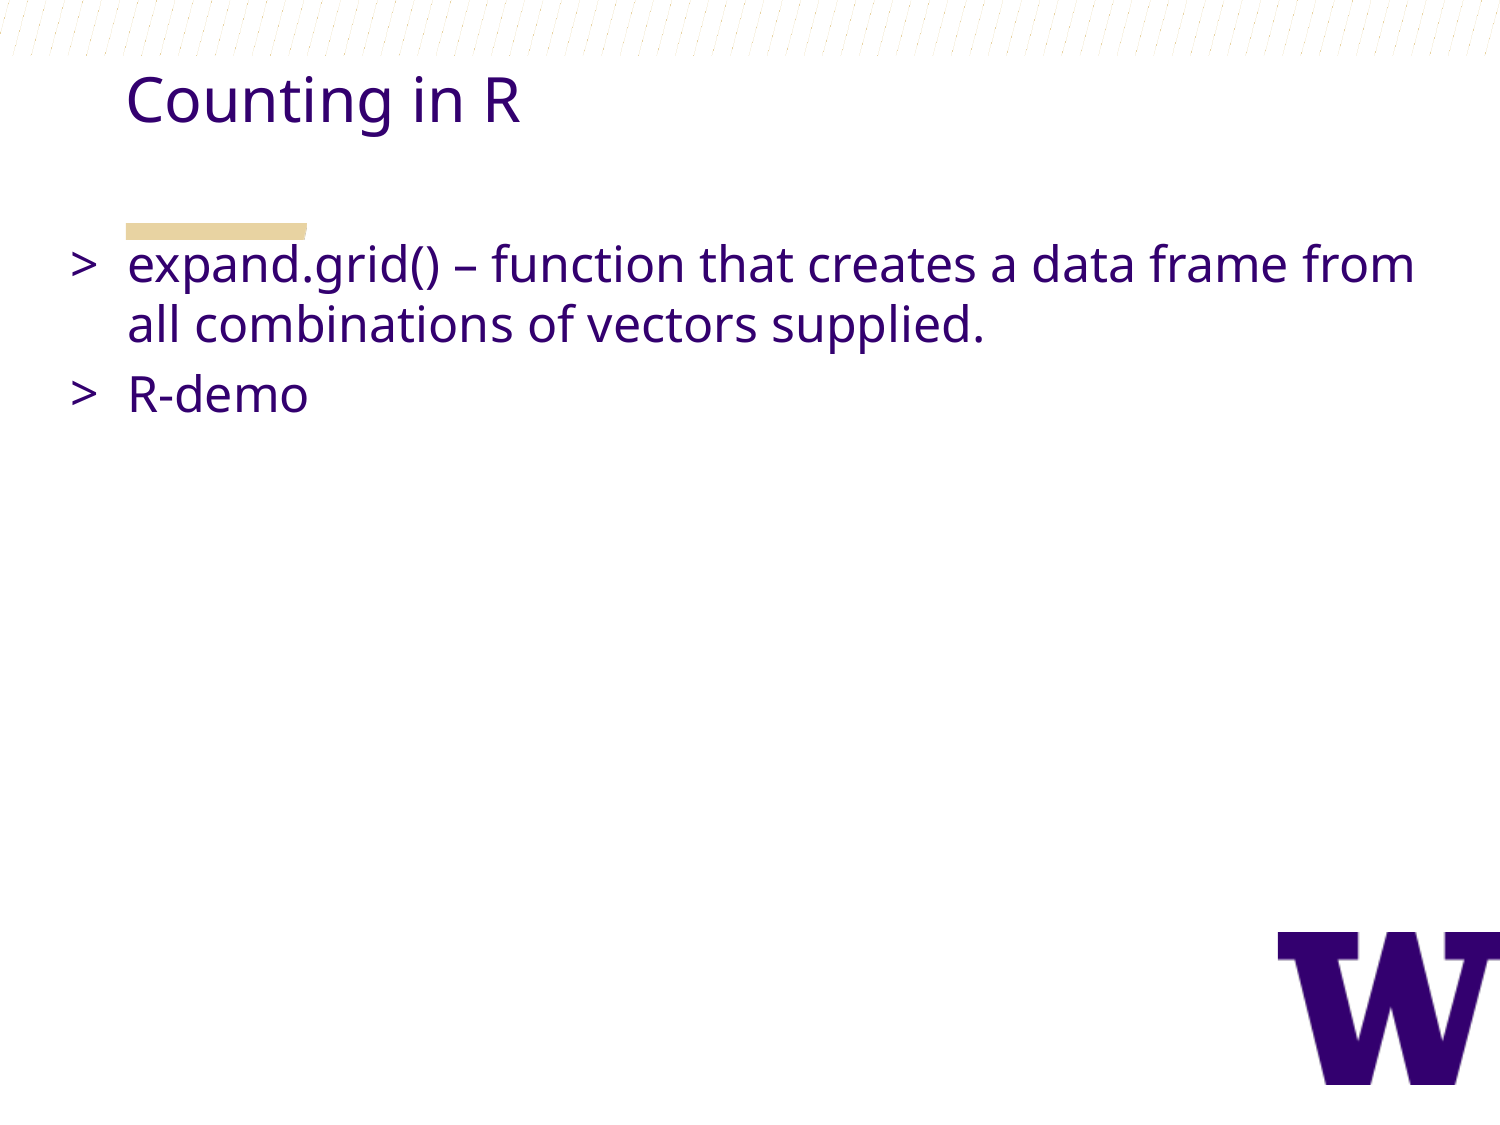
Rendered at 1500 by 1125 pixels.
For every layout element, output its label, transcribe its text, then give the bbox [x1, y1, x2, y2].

list Counting in R [110, 60, 1453, 224]
picture [0, 0, 1500, 56]
list expand.grid() – function that creates a data frame from all combinations of vectors supplied. R-demo [56, 225, 1474, 701]
